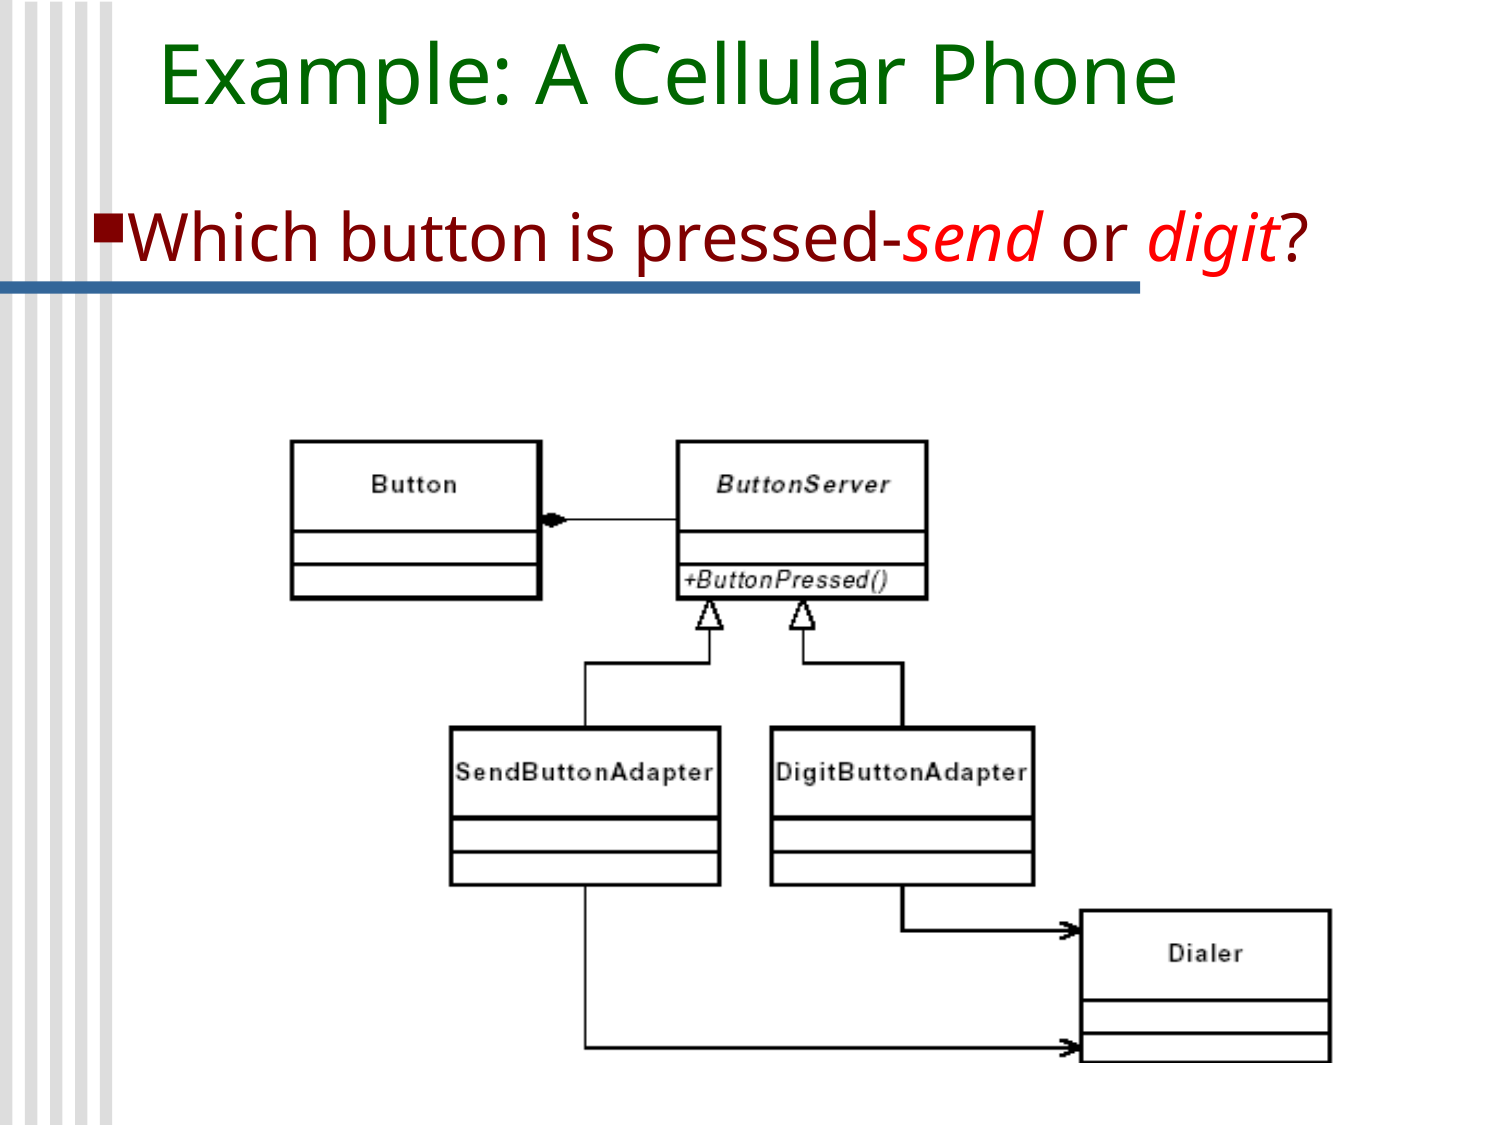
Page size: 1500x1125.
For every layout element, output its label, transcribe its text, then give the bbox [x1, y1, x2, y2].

text_box Which button is pressed-send or digit? [75, 187, 1425, 300]
picture [224, 387, 1351, 1063]
text_box Example: A Cellular Phone [142, 0, 1482, 129]
